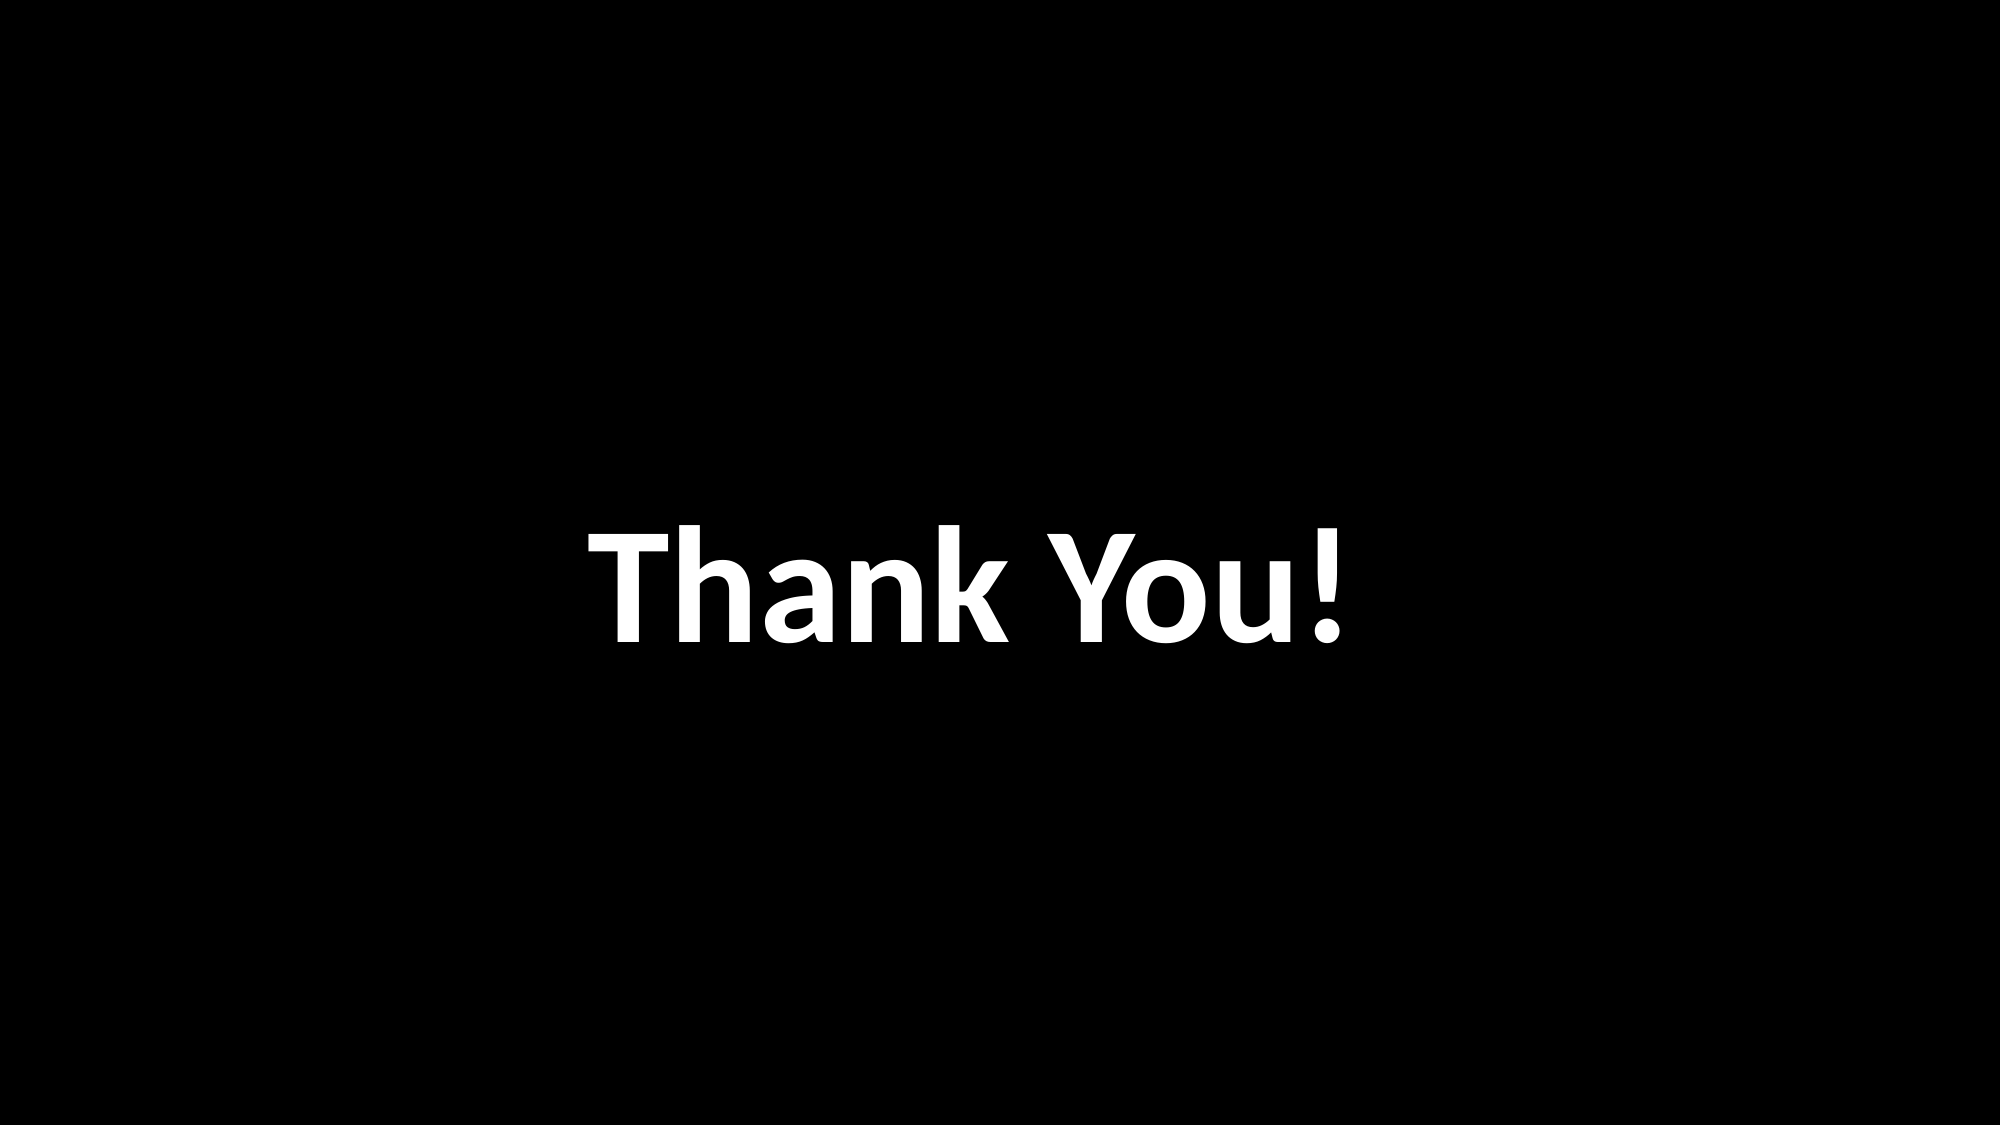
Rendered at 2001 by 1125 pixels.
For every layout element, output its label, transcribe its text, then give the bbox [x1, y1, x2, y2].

text_box Thank You! [572, 468, 1428, 684]
